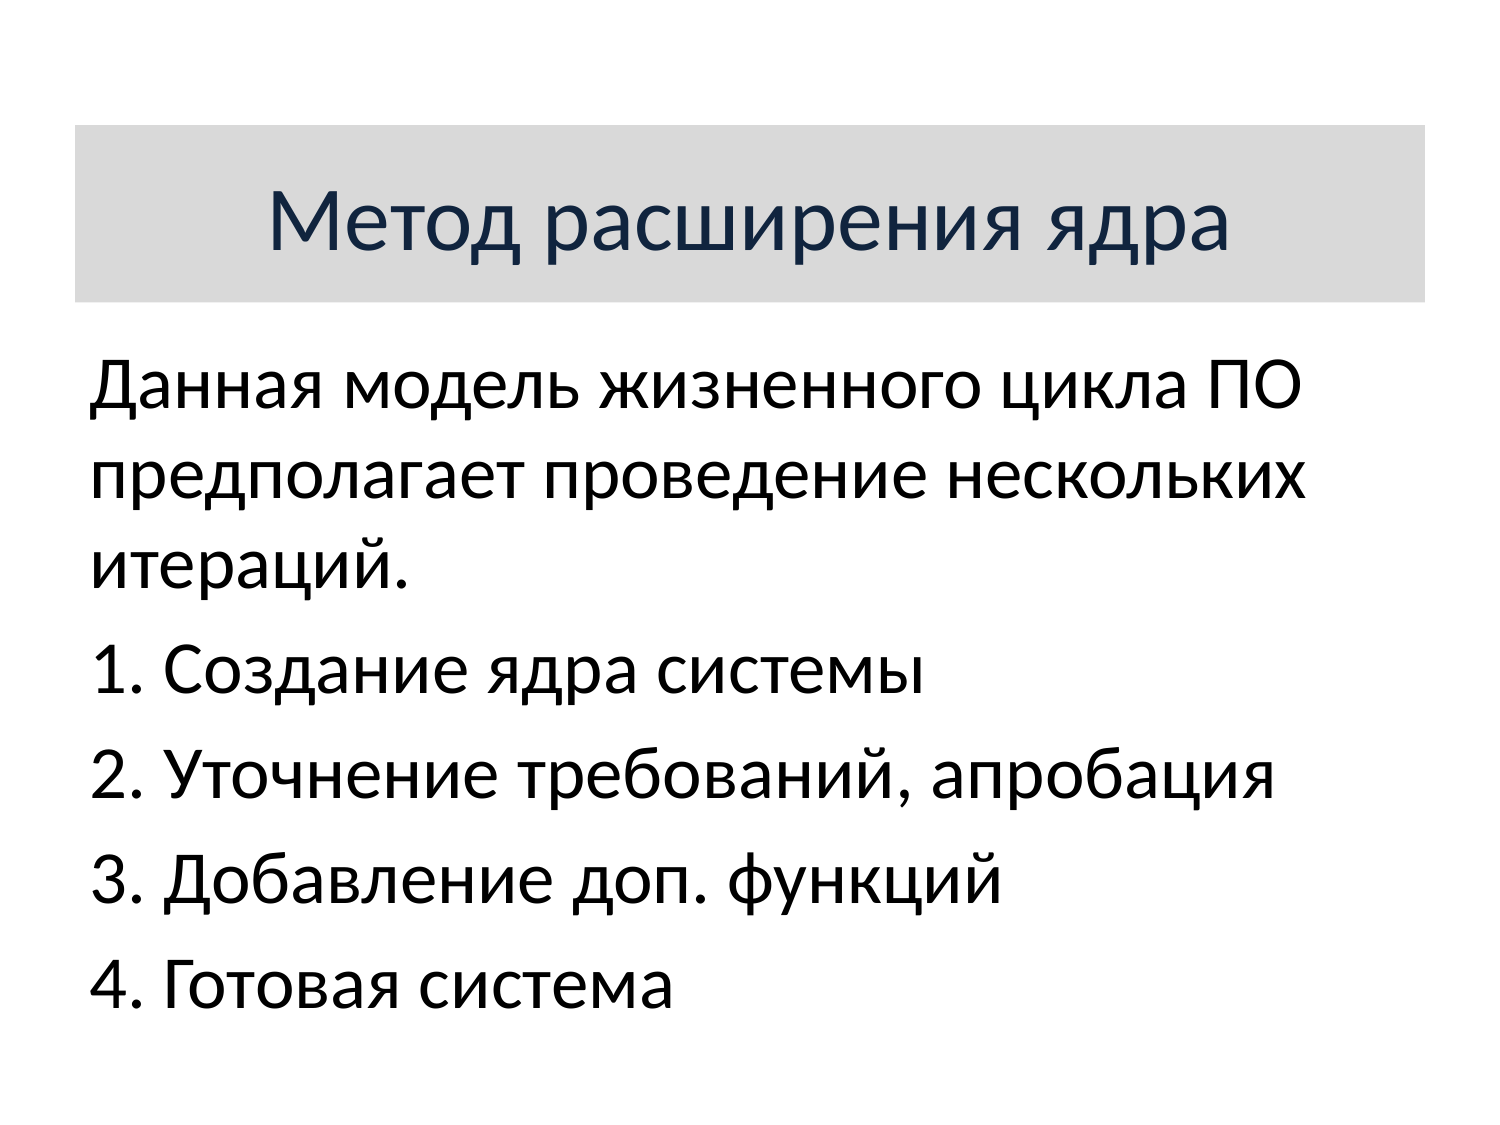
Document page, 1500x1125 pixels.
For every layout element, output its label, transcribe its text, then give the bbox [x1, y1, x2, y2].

text_box Метод расширения ядра [75, 125, 1425, 303]
text_box Данная модель жизненного цикла ПО предполагает проведение нескольких итераций. Создание ядра системы Уточнение требований, апробация Добавление доп. функций Готовая система [75, 326, 1425, 1106]
